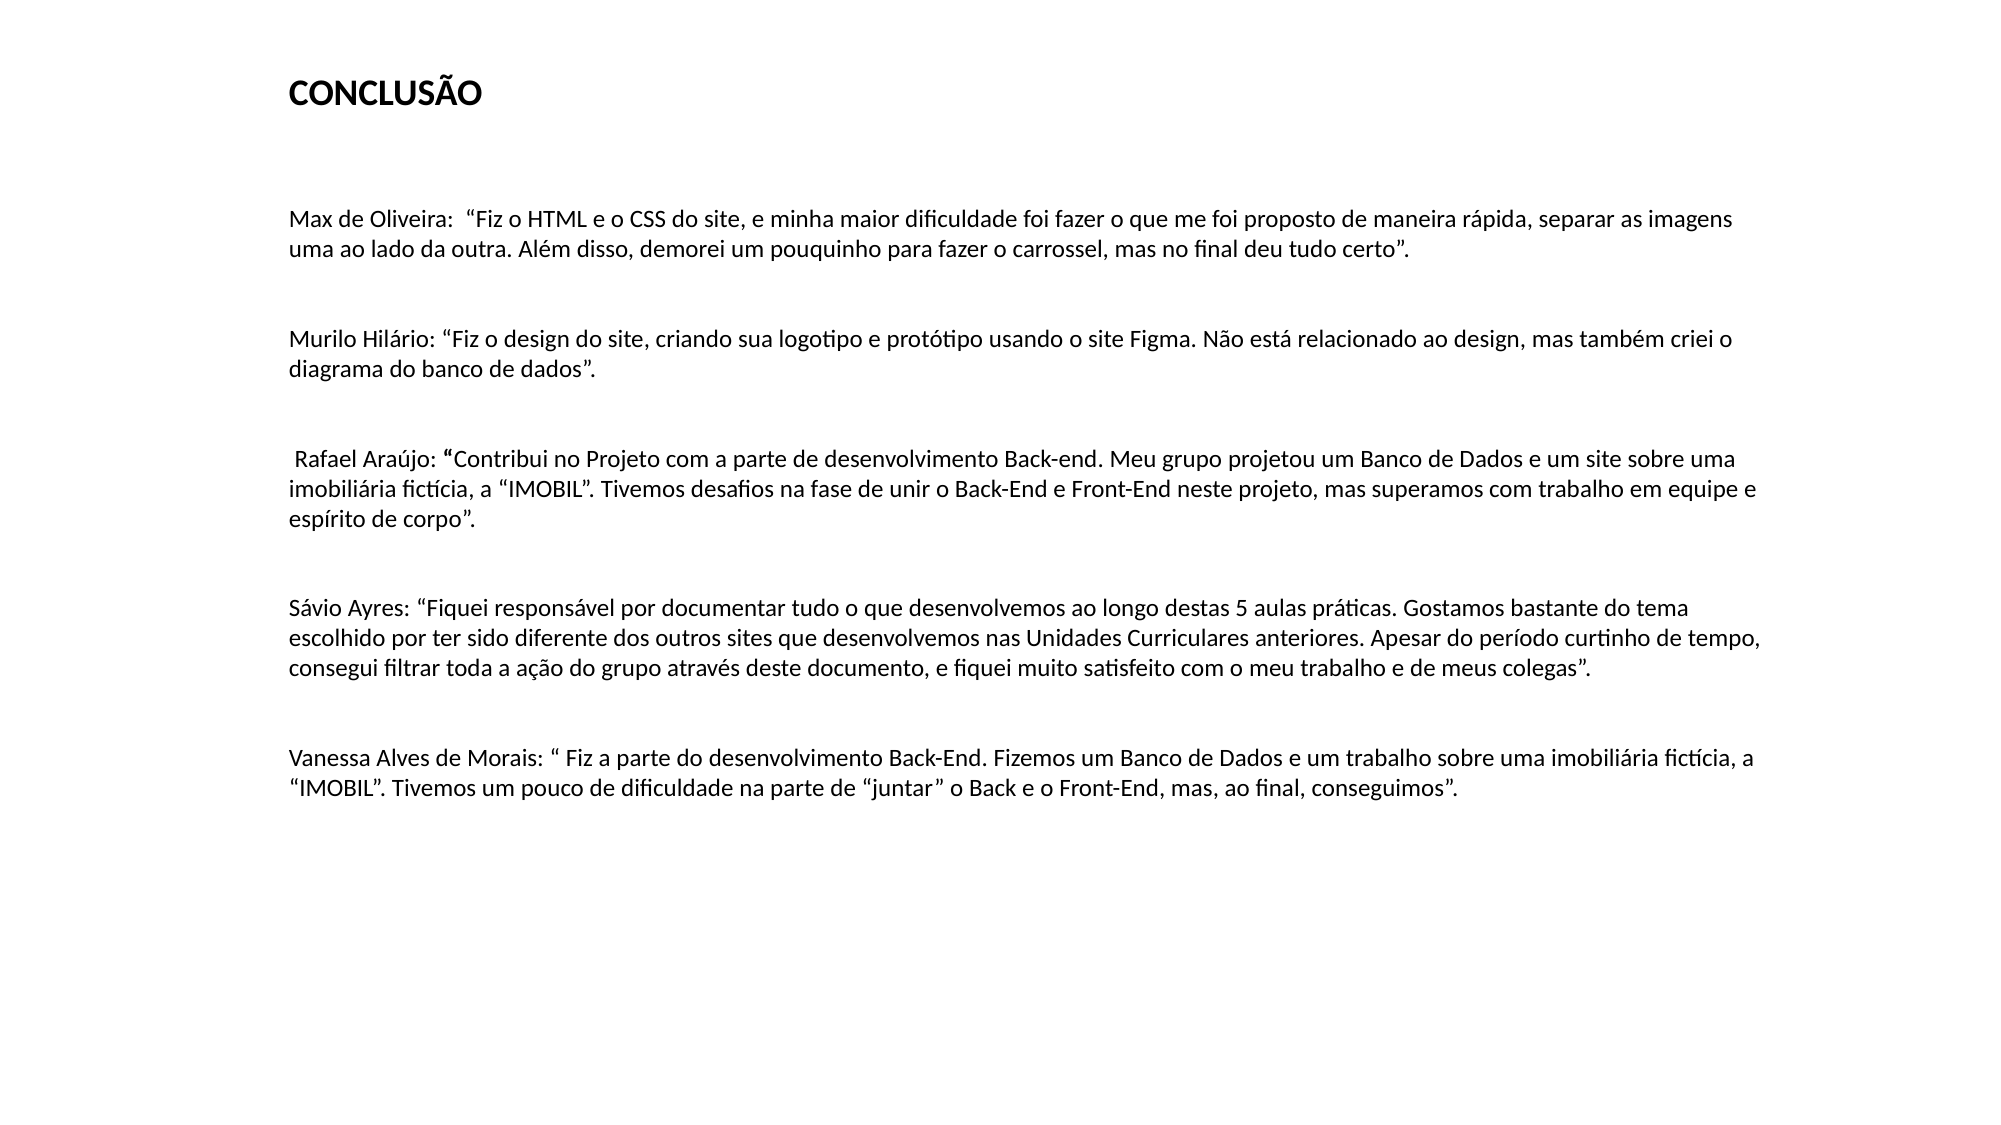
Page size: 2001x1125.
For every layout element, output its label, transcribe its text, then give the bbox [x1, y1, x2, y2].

text_box CONCLUSÃO Max de Oliveira: “Fiz o HTML e o CSS do site, e minha maior dificuldade foi fazer o que me foi proposto de maneira rápida, separar as imagens uma ao lado da outra. Além disso, demorei um pouquinho para fazer o carrossel, mas no final deu tudo certo”. Murilo Hilário: “Fiz o design do site, criando sua logotipo e protótipo usando o site Figma. Não está relacionado ao design, mas também criei o diagrama do banco de dados”. Rafael Araújo: “Contribui no Projeto com a parte de desenvolvimento Back-end. Meu grupo projetou um Banco de Dados e um site sobre uma imobiliária fictícia, a “IMOBIL”. Tivemos desafios na fase de unir o Back-End e Front-End neste projeto, mas superamos com trabalho em equipe e espírito de corpo”. Sávio Ayres: “Fiquei responsável por documentar tudo o que desenvolvemos ao longo destas 5 aulas práticas. Gostamos bastante do tema escolhido por ter sido diferente dos outros sites que desenvolvemos nas Unidades Curriculares anteriores. Apesar do período curtinho de tempo, consegui filtrar toda a ação do grupo através deste documento, e fiquei muito satisfeito com o meu trabalho e de meus colegas”. Vanessa Alves de Morais: “ Fiz a parte do desenvolvimento Back-End. Fizemos um Banco de Dados e um trabalho sobre uma imobiliária fictícia, a “IMOBIL”. Tivemos um pouco de dificuldade na parte de “juntar” o Back e o Front-End, mas, ao final, conseguimos”. [274, 60, 1781, 839]
